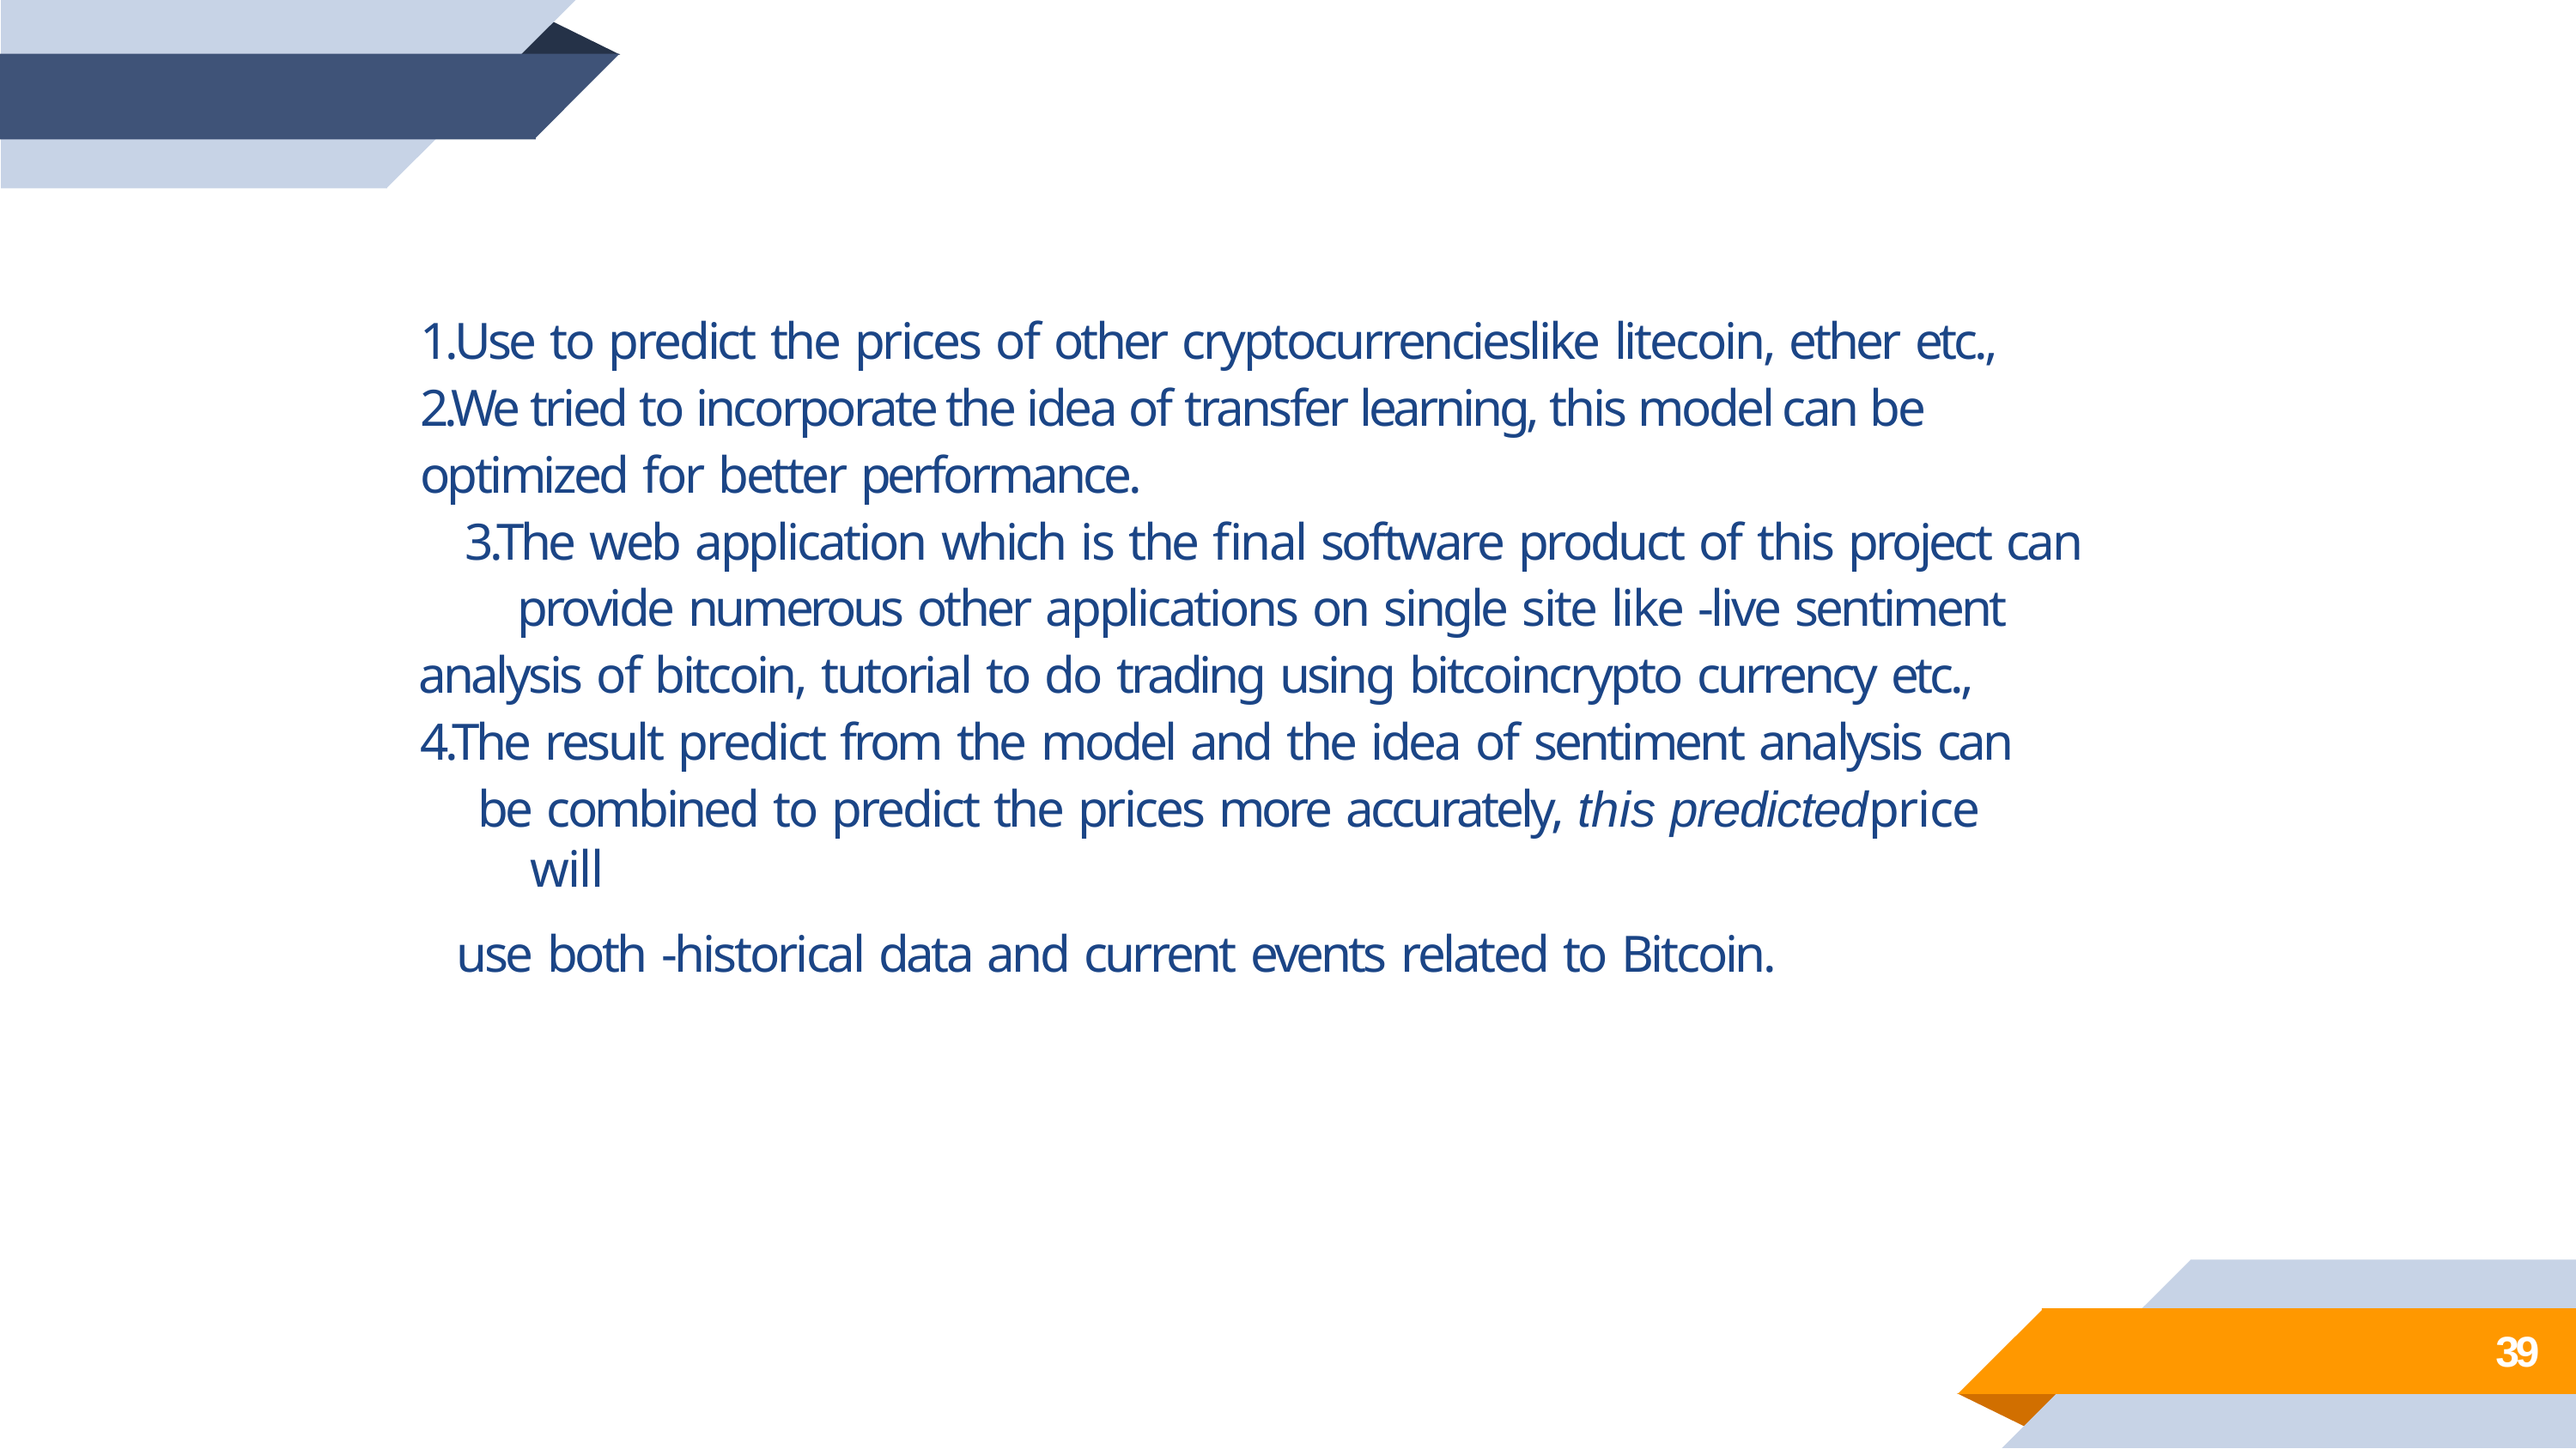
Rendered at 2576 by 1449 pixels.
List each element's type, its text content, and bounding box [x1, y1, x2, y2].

text_box 1.Use to predict the prices of other cryptocurrencieslike litecoin, ether etc., 2.We tried to incorporate the idea of transfer learning, this model can be optimized for better performance. 3.The web application which is the final software product of this project can provide numerous other applications on single site like -live sentiment analysis of bitcoin, tutorial to do trading using bitcoincrypto currency etc., 4.The result predict from the model and the idea of sentiment analysis can be combined to predict the prices more accurately, this predictedprice will use both -historical data and current events related to Bitcoin. [418, 300, 2149, 983]
slide_number 39 [2494, 1319, 2542, 1449]
